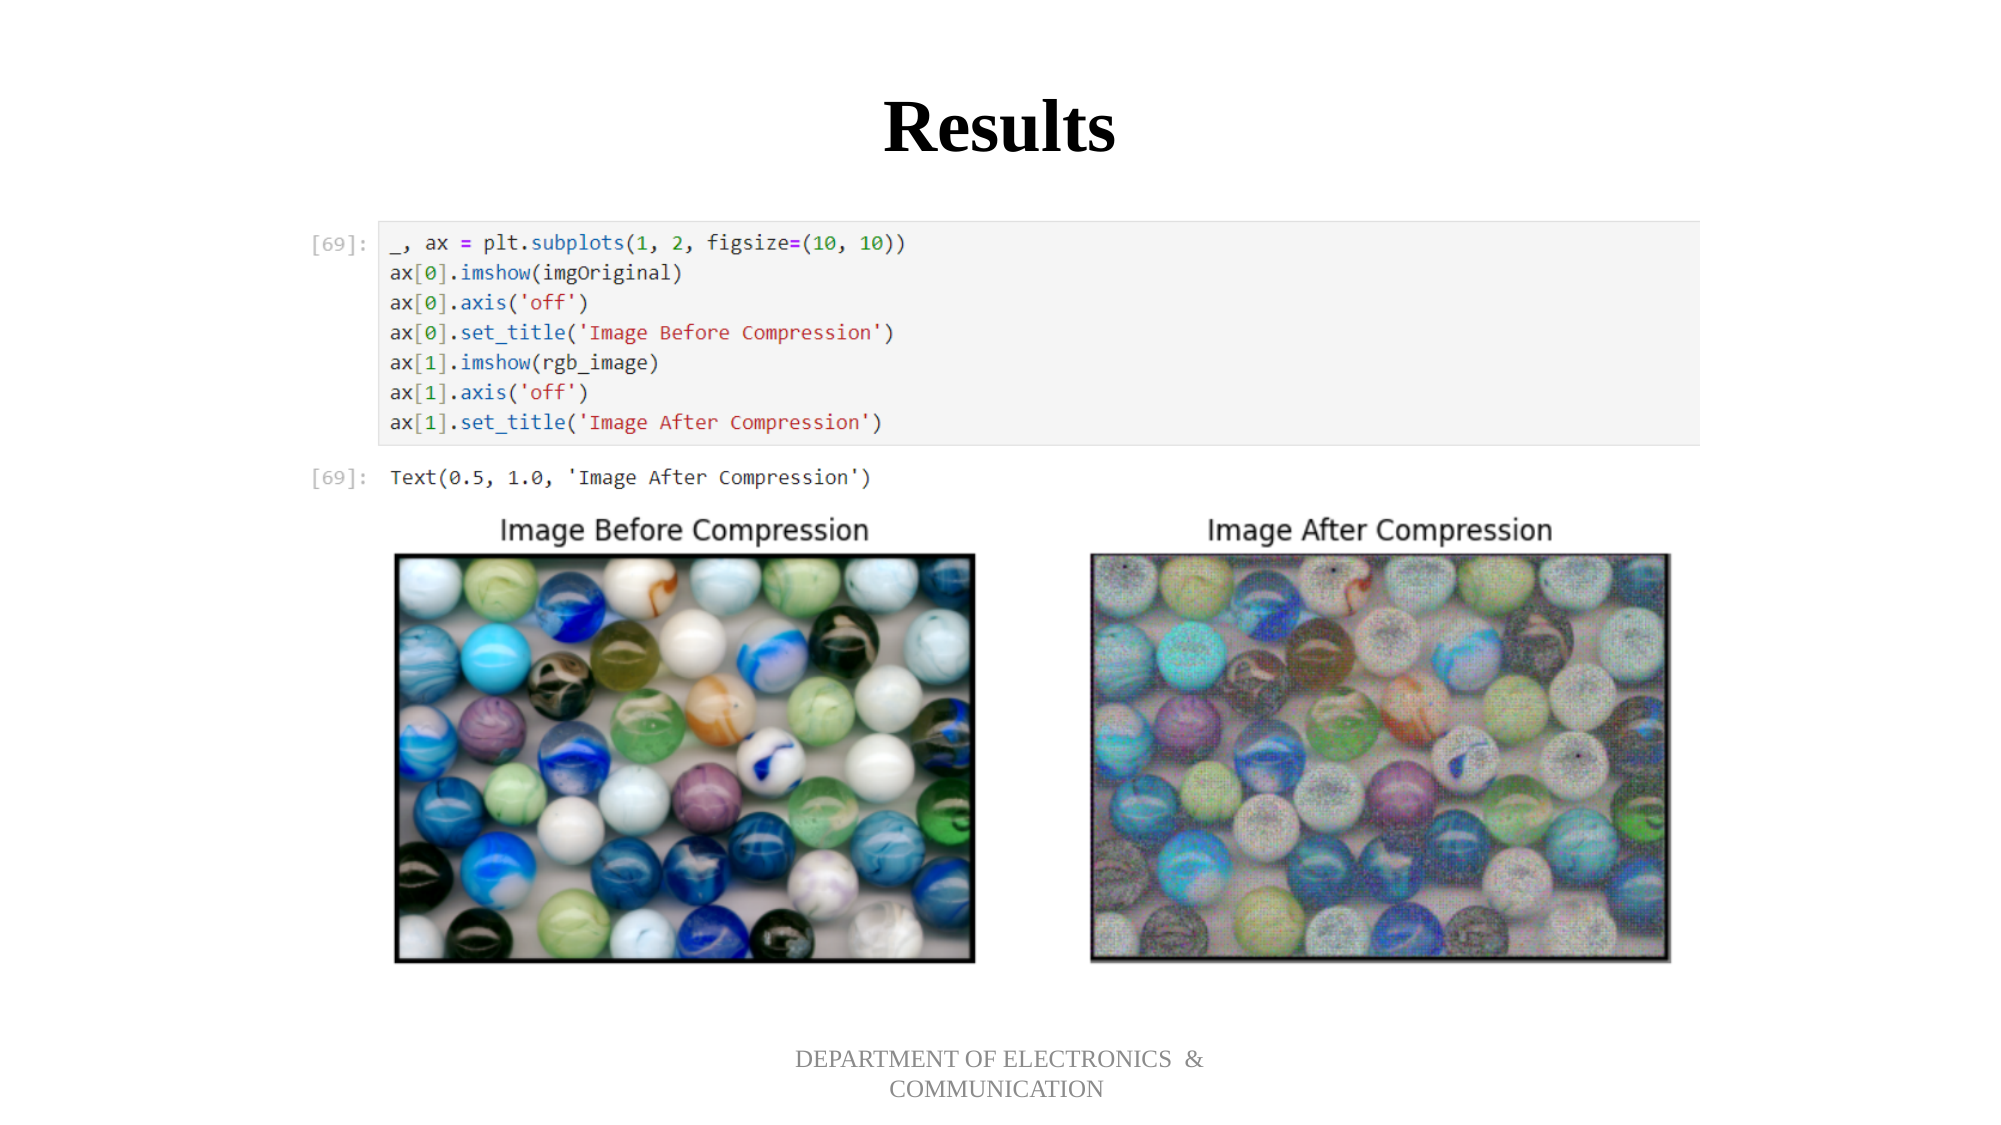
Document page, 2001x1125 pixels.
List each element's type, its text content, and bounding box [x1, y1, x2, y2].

picture [298, 209, 1700, 987]
text_box Results [868, 69, 1132, 175]
footer DEPARTMENT OF ELECTRONICS & COMMUNICATION [683, 1042, 1317, 1103]
